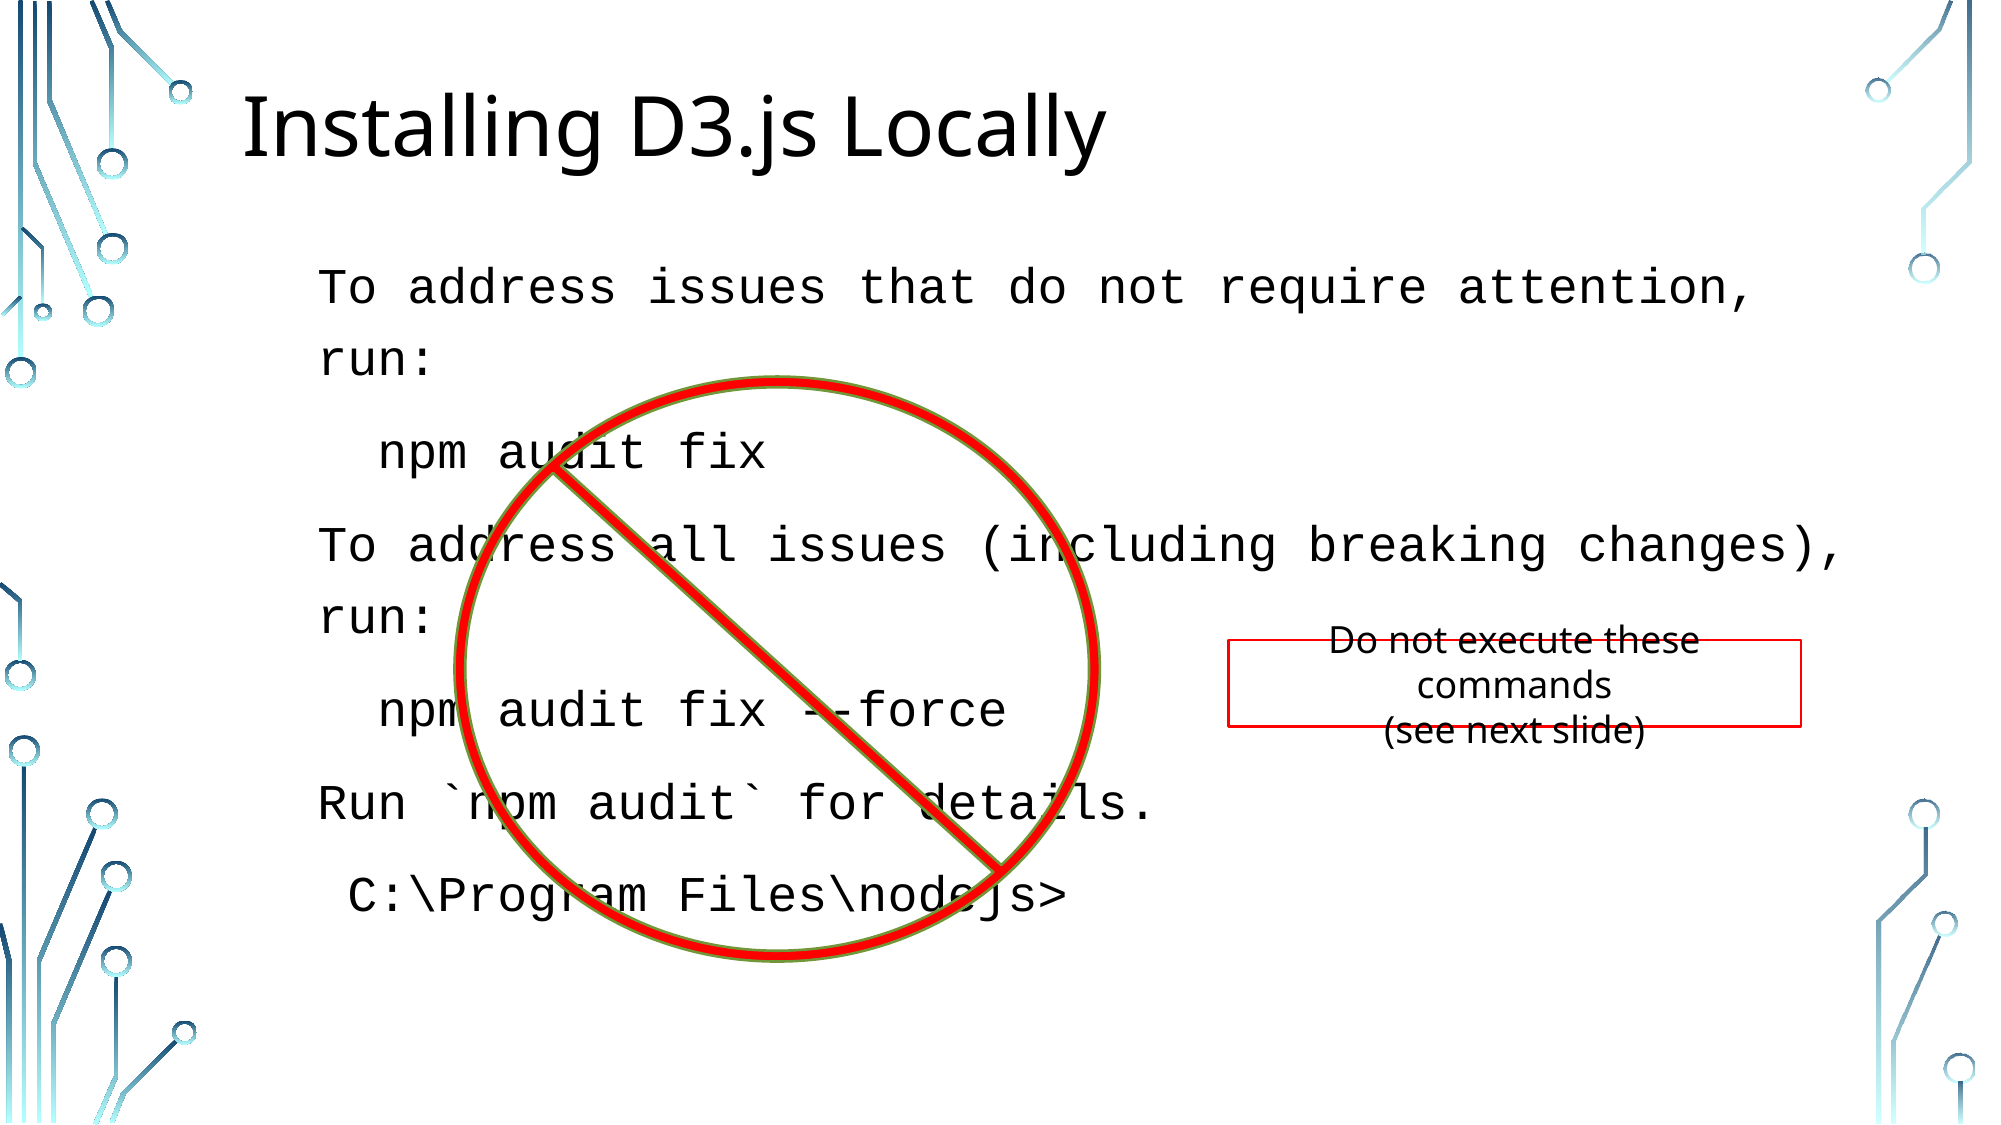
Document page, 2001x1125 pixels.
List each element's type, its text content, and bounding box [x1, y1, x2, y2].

title Installing D3.js Locally [227, 59, 1863, 200]
text_box Do not execute these commands (see next slide) [1227, 639, 1802, 728]
text_box [453, 375, 1102, 963]
list To address issues that do not require attention, run: npm audit fix To address all issues (including breaking changes), run: npm audit fix --force Run `npm audit` for details. C:\Program Files\nodejs> [227, 234, 1863, 1046]
